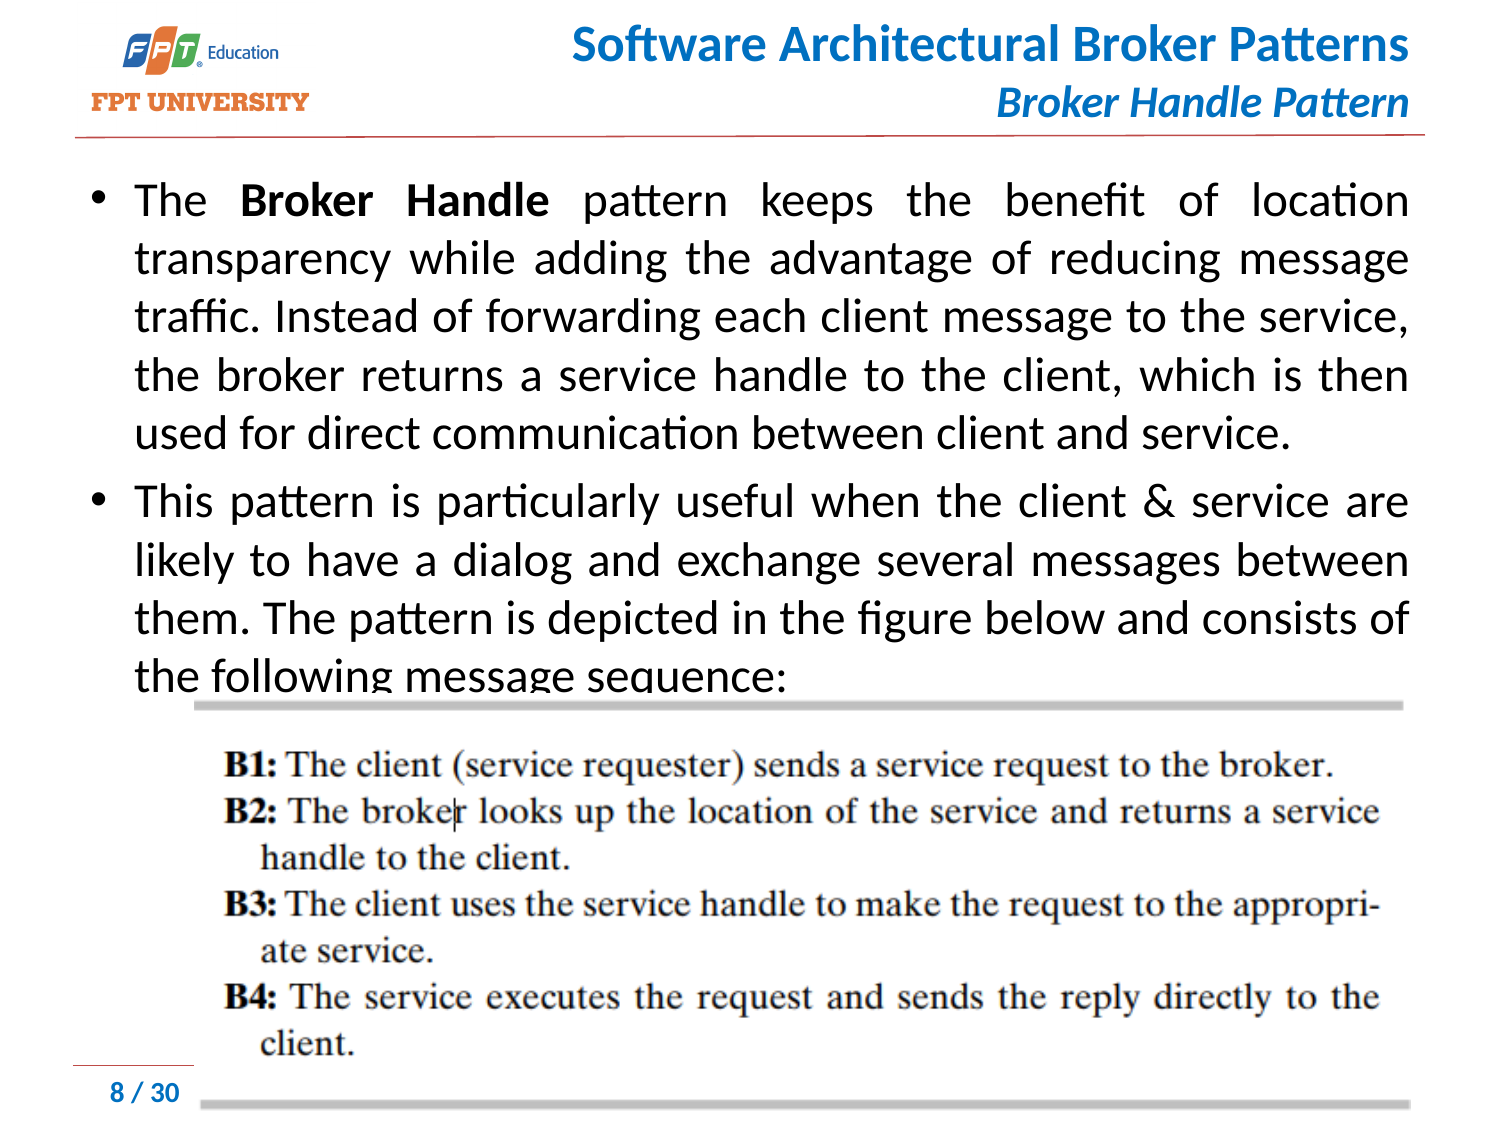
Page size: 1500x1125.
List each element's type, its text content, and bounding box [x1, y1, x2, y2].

picture [194, 693, 1411, 1118]
list The Broker Handle pattern keeps the benefit of location transparency while adding the advantage of reducing message traffic. Instead of forwarding each client message to the service, the broker returns a service handle to the client, which is then used for direct communication between client and service. This pattern is particularly useful when the client & service are likely to have a dialog and exchange several messages between them. The pattern is depicted in the figure below and consists of the following message sequence: [75, 160, 1425, 740]
picture [77, 2, 315, 133]
title Software Architectural Broker Patterns Broker Handle Pattern [315, 0, 1425, 135]
